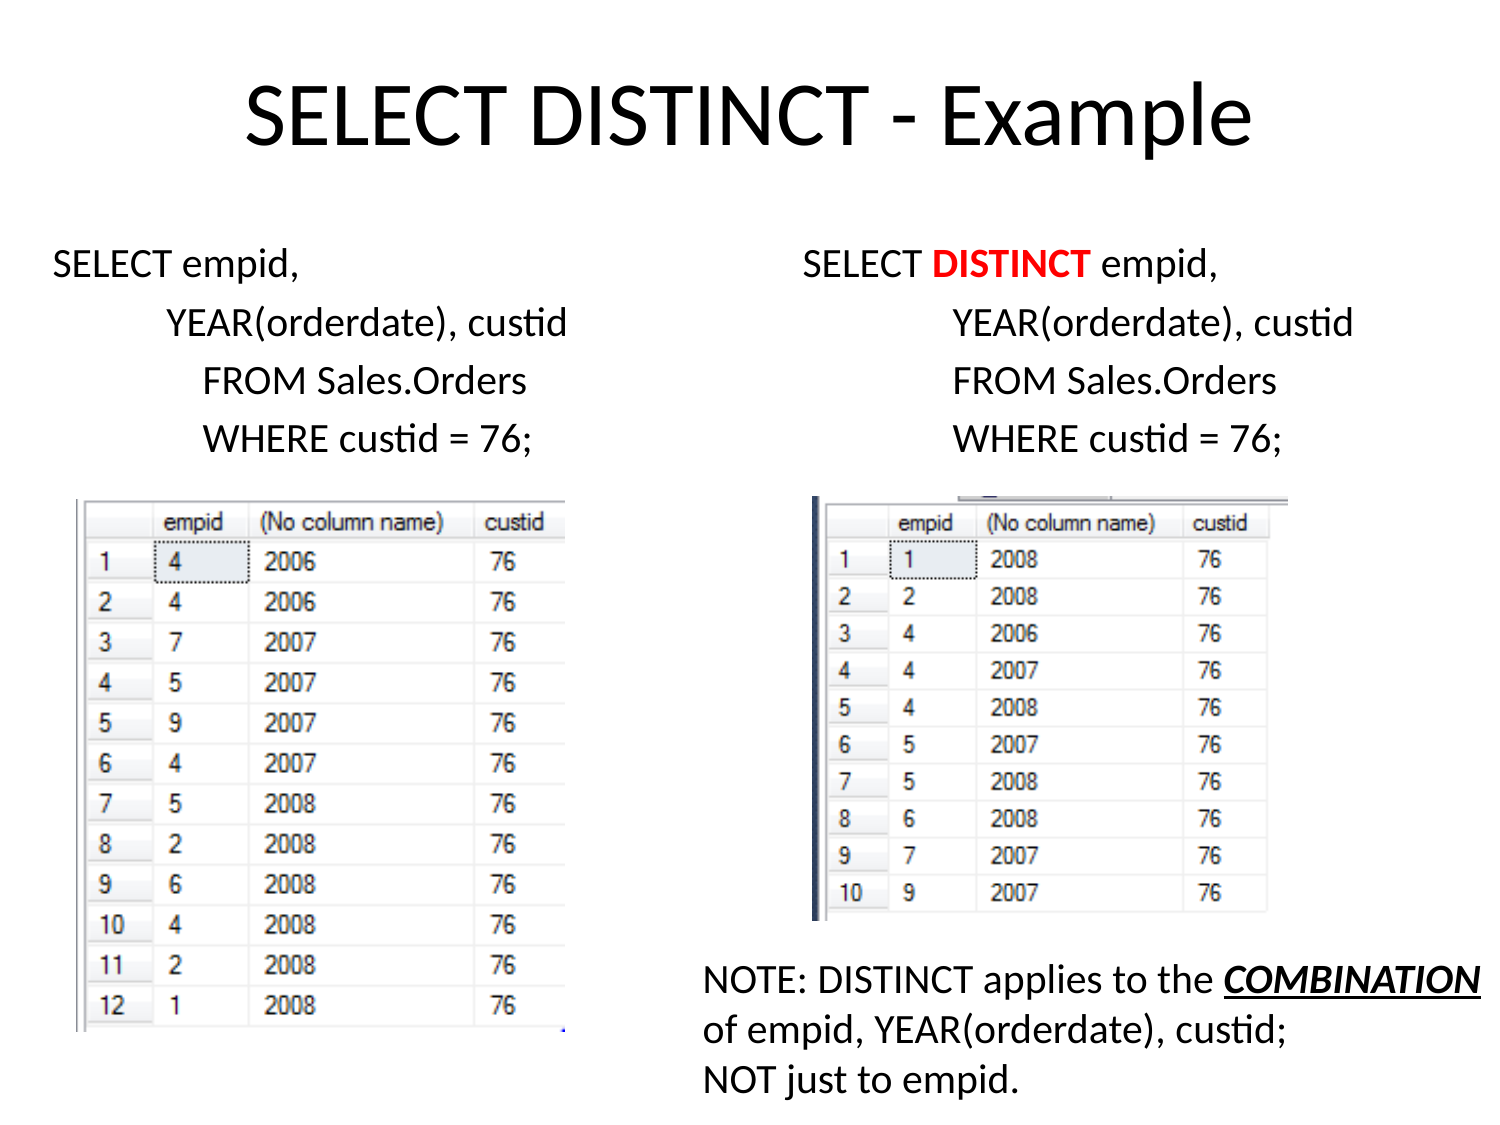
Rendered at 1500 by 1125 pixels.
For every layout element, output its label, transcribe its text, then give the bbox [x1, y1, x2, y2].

picture [76, 499, 565, 1033]
picture [812, 496, 1288, 921]
title SELECT DISTINCT - Example [75, 50, 1425, 168]
list SELECT empid, SELECT DISTINCT empid, YEAR(orderdate), custid YEAR(orderdate), custid FROM Sales.Orders FROM Sales.Orders WHERE custid = 76; WHERE custid = 76; [37, 174, 1438, 945]
text_box NOTE: DISTINCT applies to the COMBINATION of empid, YEAR(orderdate), custid; NOT just to empid. [687, 944, 1497, 1110]
